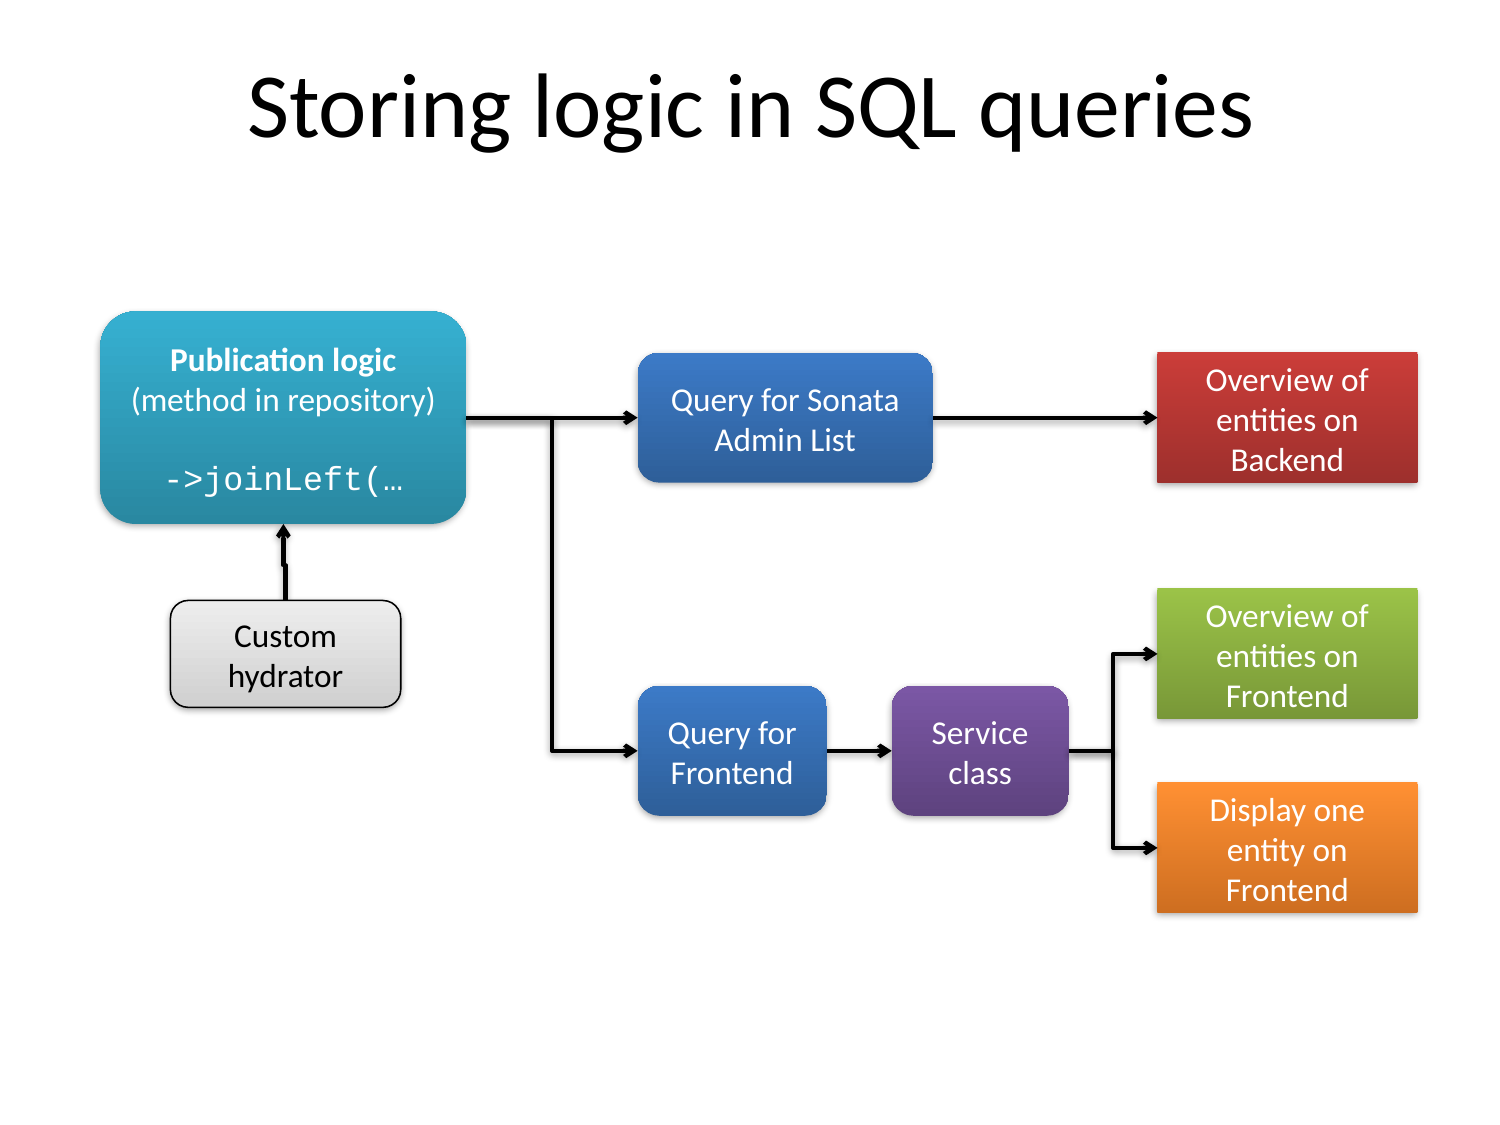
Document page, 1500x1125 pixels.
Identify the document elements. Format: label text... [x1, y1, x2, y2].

text_box Overview of entities on Backend [1157, 352, 1418, 483]
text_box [1068, 750, 1158, 849]
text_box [1068, 653, 1158, 750]
text_box Service class [891, 685, 1063, 816]
title Storing logic in SQL queries [76, 7, 1427, 195]
text_box Query for Sonata Admin List [637, 352, 933, 483]
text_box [466, 417, 638, 752]
text_box Custom hydrator [169, 599, 402, 709]
text_box Publication logic (method in repository) ->joinLeft(… [100, 311, 467, 524]
text_box Display one entity on Frontend [1157, 782, 1418, 913]
text_box Overview of entities on Frontend [1157, 588, 1418, 719]
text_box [245, 560, 323, 564]
text_box Query for Frontend [637, 685, 827, 816]
